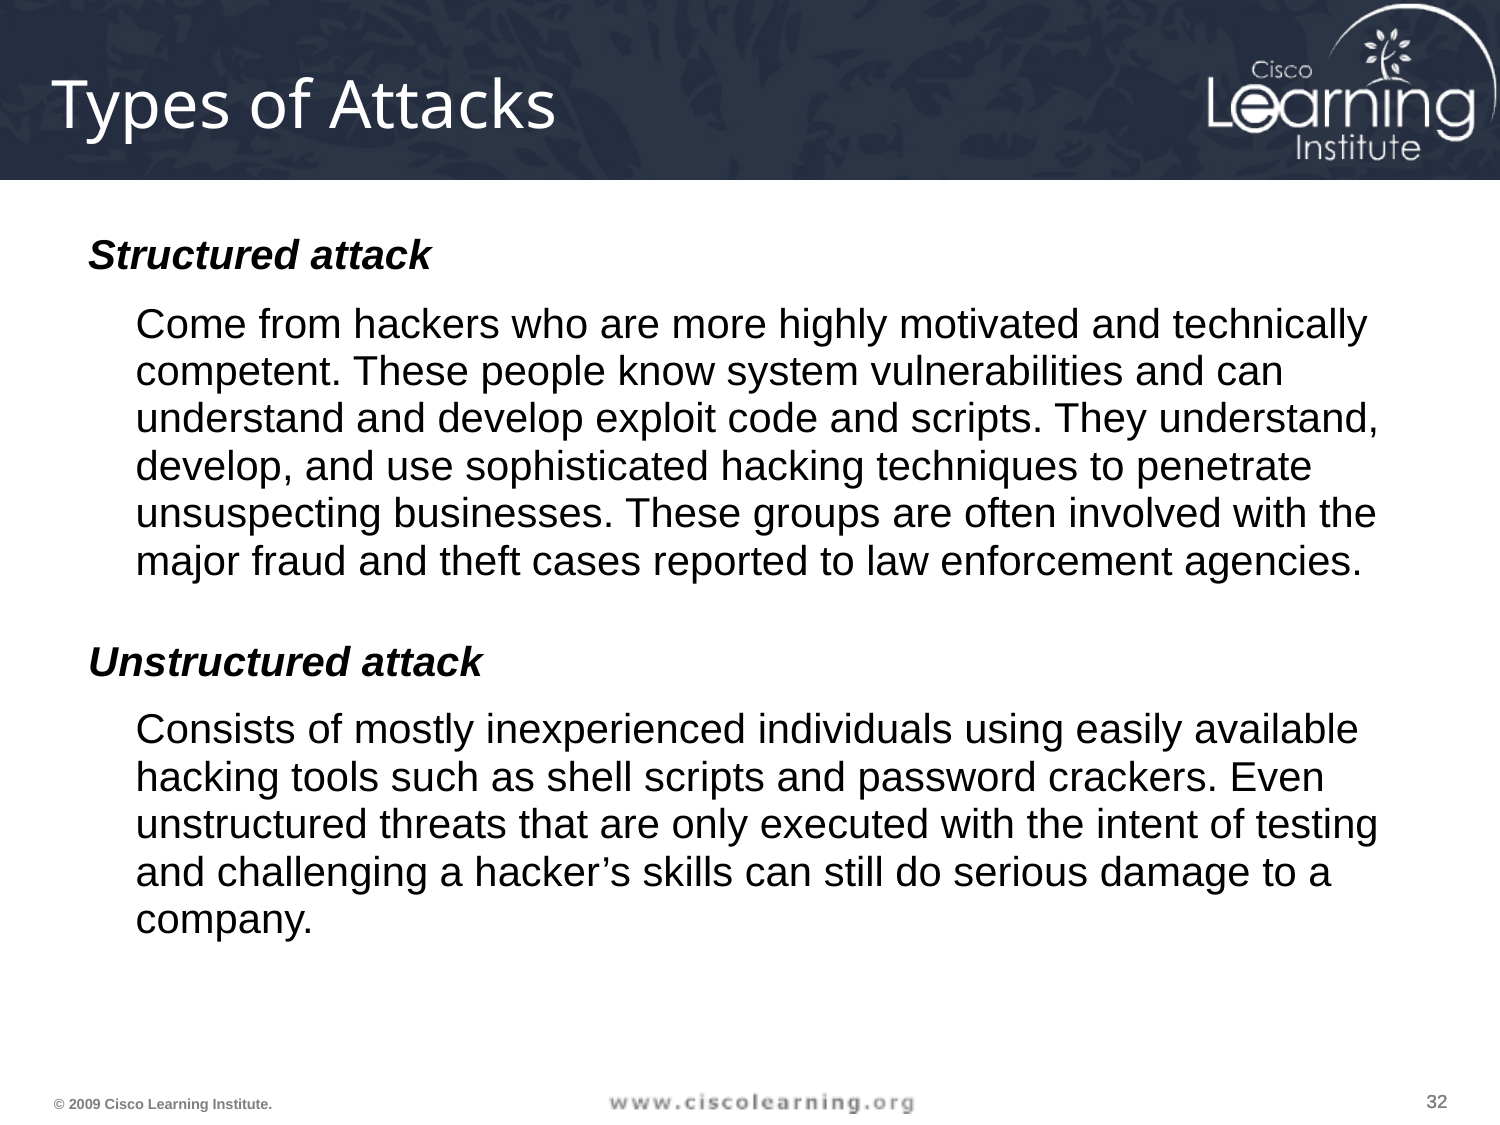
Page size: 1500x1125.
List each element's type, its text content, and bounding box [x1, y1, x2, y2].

list Structured attack Come from hackers who are more highly motivated and technically competent. These people know system vulnerabilities and can understand and develop exploit code and scripts. They understand, develop, and use sophisticated hacking techniques to penetrate unsuspecting businesses. These groups are often involved with the major fraud and theft cases reported to law enforcement agencies. Unstructured attack Consists of mostly inexperienced individuals using easily available hacking tools such as shell scripts and password crackers. Even unstructured threats that are only executed with the intent of testing and challenging a hacker’s skills can still do serious damage to a company. [74, 224, 1424, 975]
picture [543, 1091, 1013, 1114]
title Types of Attacks [37, 12, 1438, 150]
picture [0, 0, 1500, 180]
